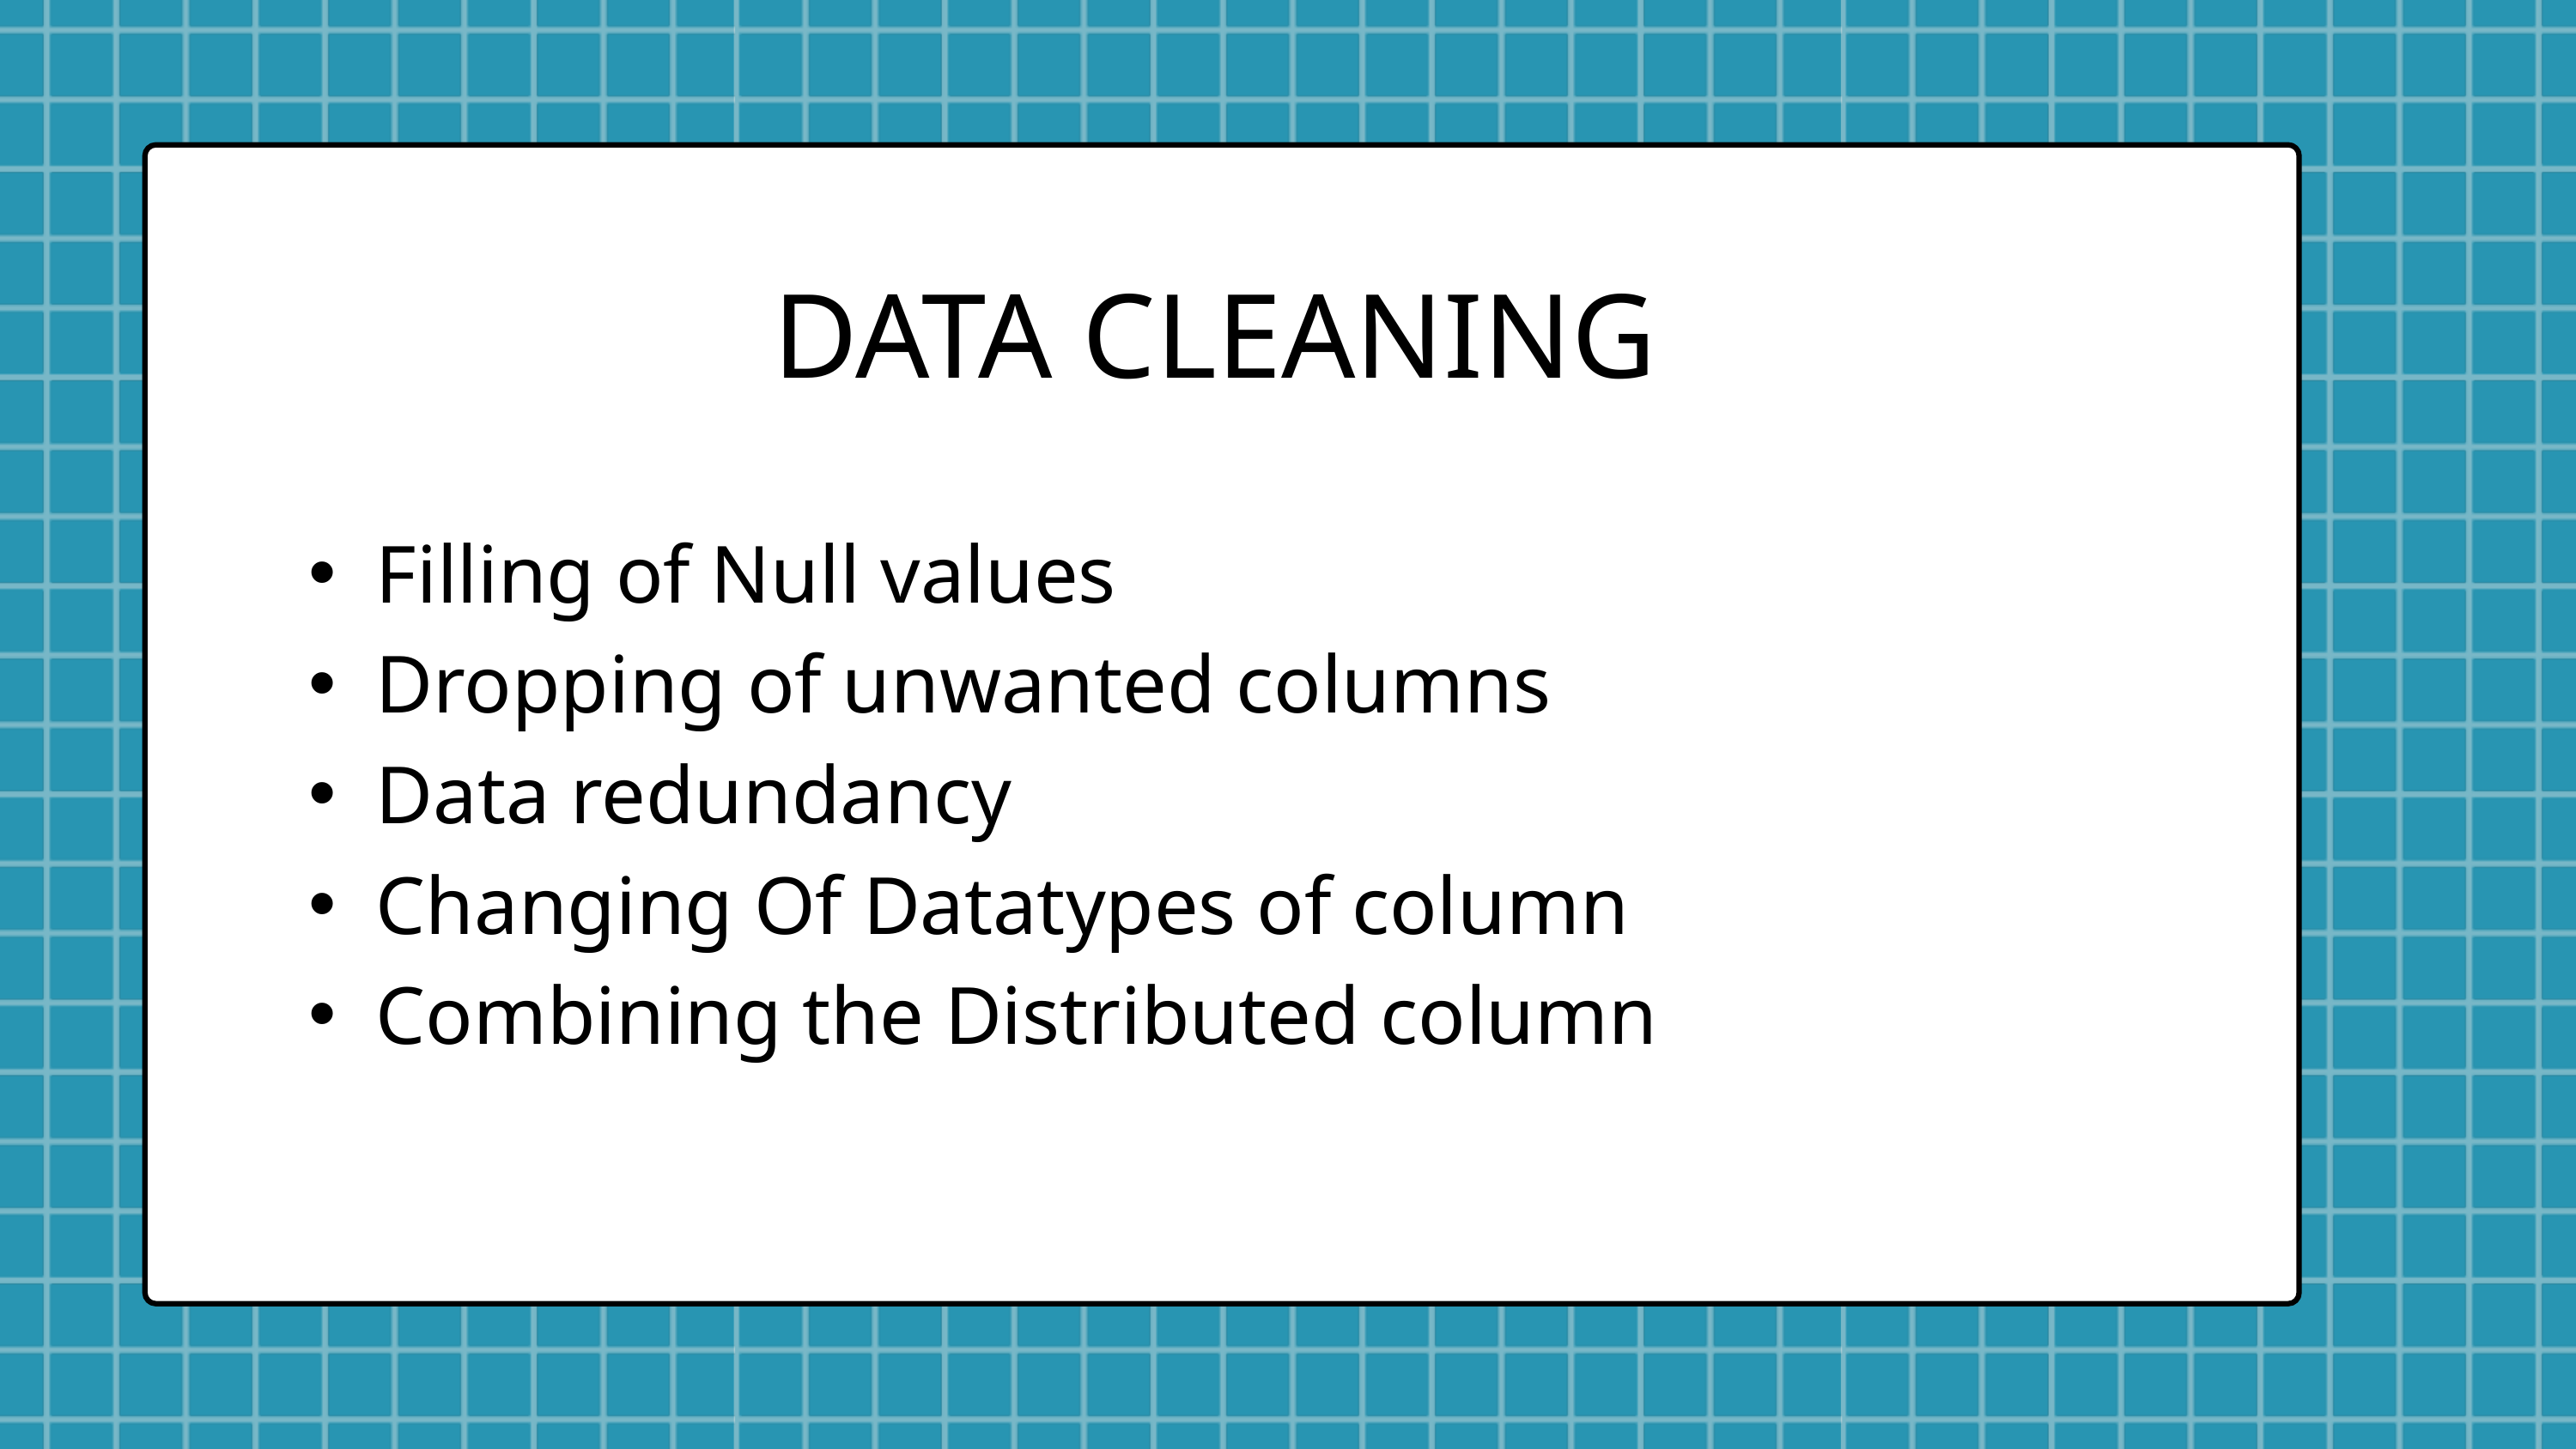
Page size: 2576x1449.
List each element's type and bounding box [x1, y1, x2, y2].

text_box [144, 144, 2300, 1304]
text_box [1840, 0, 2576, 1449]
text_box [736, 0, 1840, 142]
text_box [0, 0, 736, 1449]
text_box [736, 1312, 1840, 1449]
